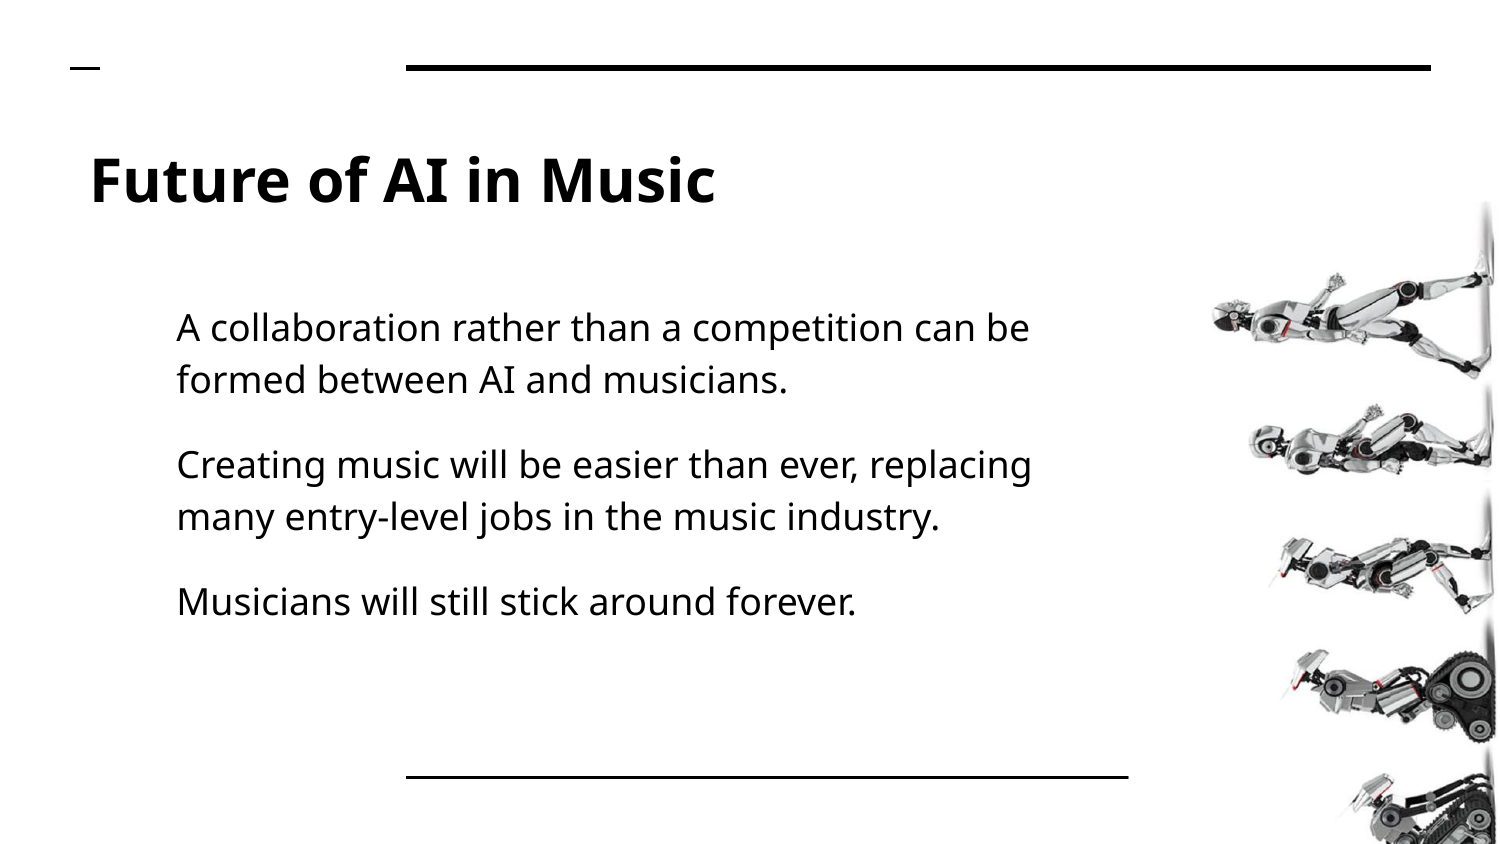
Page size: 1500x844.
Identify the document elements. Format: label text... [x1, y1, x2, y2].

title Future of AI in Music [74, 126, 1027, 232]
picture [1008, 196, 1500, 844]
list A collaboration rather than a competition can be formed between AI and musicians. Creating music will be easier than ever, replacing many entry-level jobs in the music industry. Musicians will still stick around forever. [160, 282, 1113, 776]
